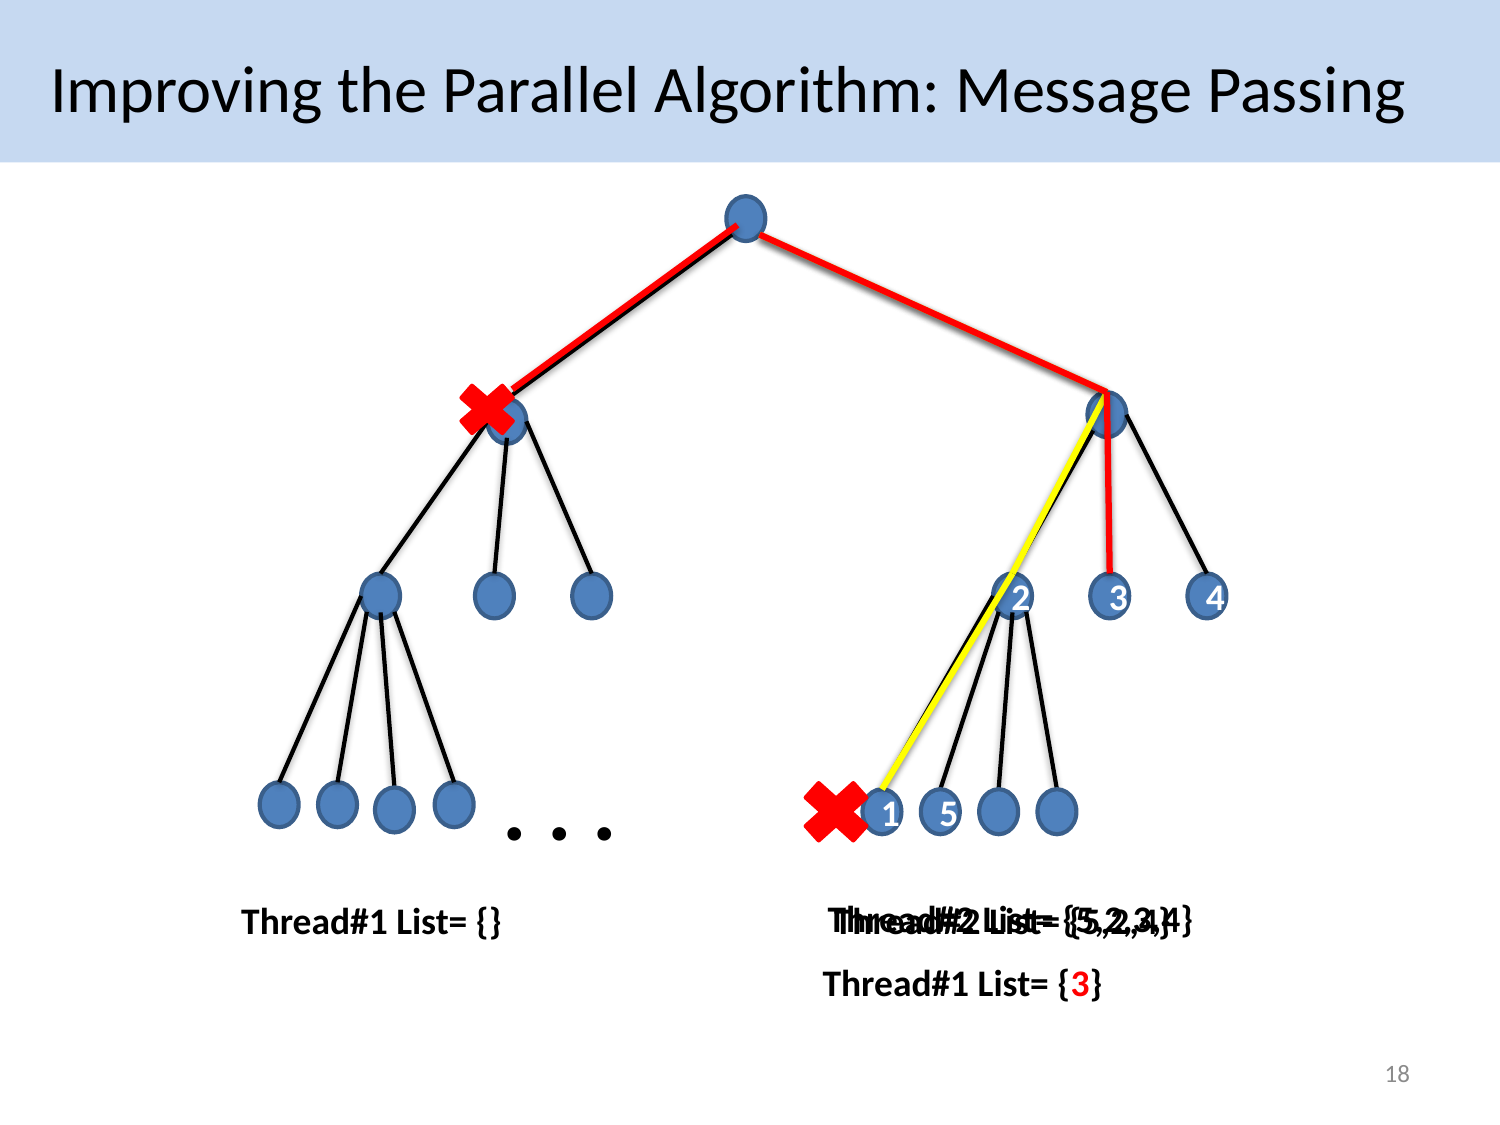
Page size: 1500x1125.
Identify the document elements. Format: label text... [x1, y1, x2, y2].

text_box Thread#1 List= {} [226, 889, 518, 950]
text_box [447, 224, 738, 444]
text_box Improving the Parallel Algorithm: Message Passing [0, 0, 1500, 163]
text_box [759, 581, 1108, 854]
text_box . . . [487, 741, 688, 866]
text_box [359, 572, 403, 616]
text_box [1126, 414, 1208, 574]
text_box [472, 579, 516, 621]
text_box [526, 452, 592, 574]
text_box [570, 572, 614, 621]
text_box [432, 781, 476, 830]
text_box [759, 234, 1110, 574]
text_box [724, 194, 768, 244]
text_box Thread#1 List= {3} [807, 951, 1118, 1012]
text_box [257, 781, 301, 830]
text_box [372, 790, 417, 835]
text_box 3 [1112, 573, 1132, 621]
text_box Thread#2 List= {5,2,4} [819, 889, 1187, 950]
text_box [393, 611, 455, 783]
slide_number 18 [1074, 1042, 1425, 1103]
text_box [337, 611, 367, 783]
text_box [380, 618, 391, 788]
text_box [380, 421, 488, 574]
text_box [278, 595, 362, 783]
text_box [315, 791, 360, 830]
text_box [494, 452, 508, 574]
text_box Thread#2 List= {5,2,3,4} [812, 887, 1209, 948]
text_box 4 [1185, 572, 1229, 621]
text_box [1114, 391, 1129, 437]
